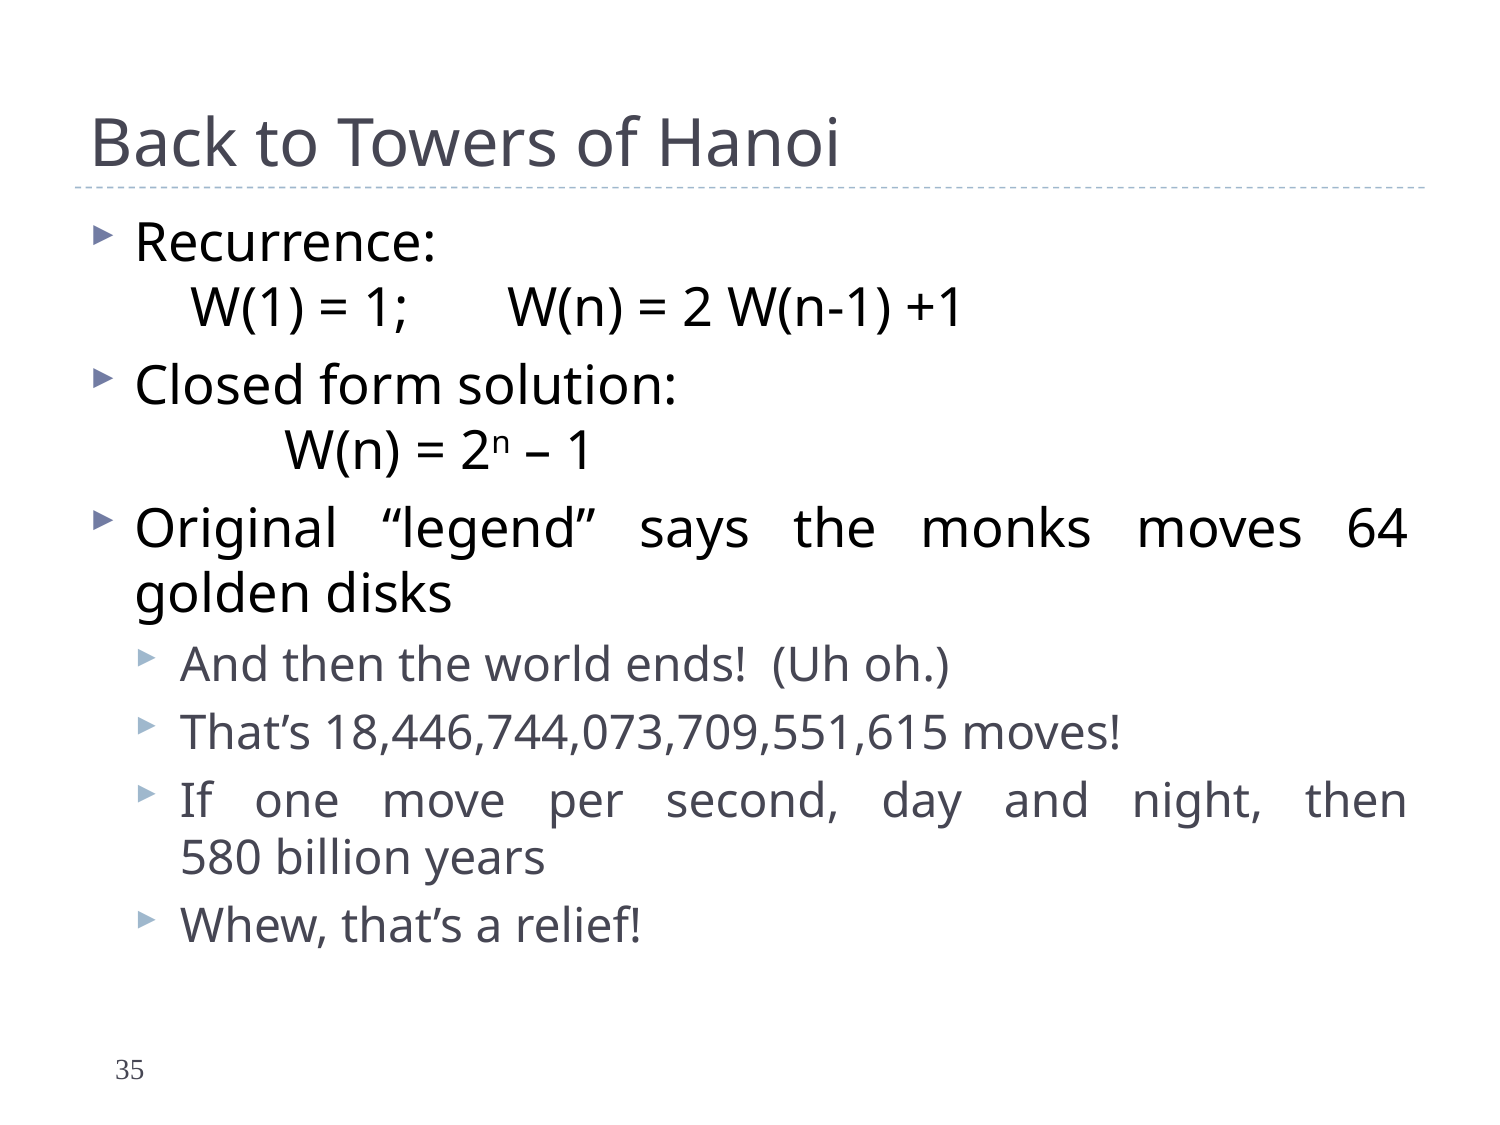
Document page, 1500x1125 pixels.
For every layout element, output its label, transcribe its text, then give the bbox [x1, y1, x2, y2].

title Back to Towers of Hanoi [75, 24, 1425, 188]
list Recurrence: W(1) = 1; W(n) = 2 W(n-1) +1 Closed form solution: W(n) = 2n – 1 Original “legend” says the monks moves 64 golden disks And then the world ends! (Uh oh.) That’s 18,446,744,073,709,551,615 moves! If one move per second, day and night, then 580 billion years Whew, that’s a relief! [75, 200, 1425, 1010]
slide_number 35 [100, 1042, 426, 1103]
